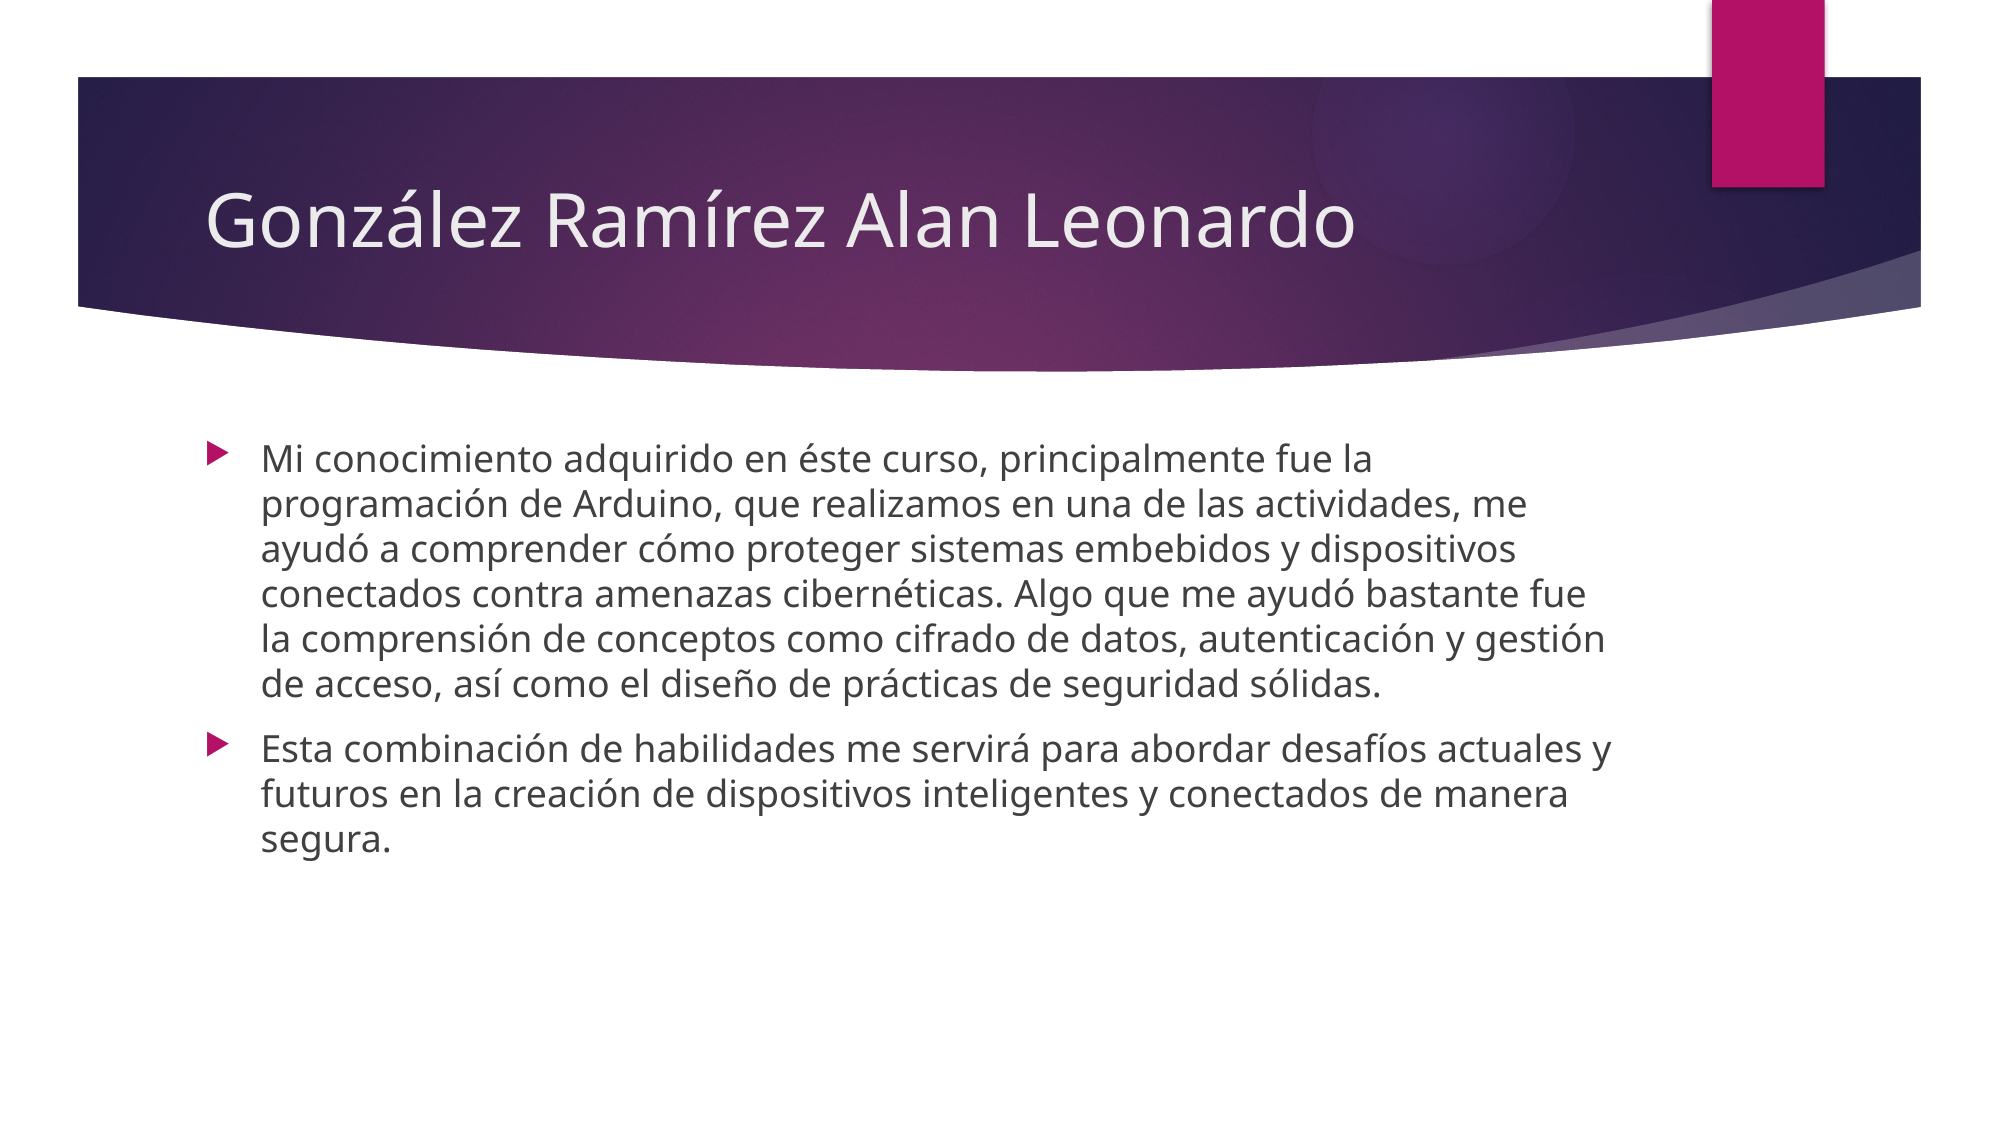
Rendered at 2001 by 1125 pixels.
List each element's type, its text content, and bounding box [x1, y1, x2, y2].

list Mi conocimiento adquirido en éste curso, principalmente fue la programación de Arduino, que realizamos en una de las actividades, me ayudó a comprender cómo proteger sistemas embebidos y dispositivos conectados contra amenazas cibernéticas. Algo que me ayudó bastante fue la comprensión de conceptos como cifrado de datos, autenticación y gestión de acceso, así como el diseño de prácticas de seguridad sólidas. Esta combinación de habilidades me servirá para abordar desafíos actuales y futuros en la creación de dispositivos inteligentes y conectados de manera segura. [189, 427, 1638, 988]
title González Ramírez Alan Leonardo [189, 159, 1627, 276]
